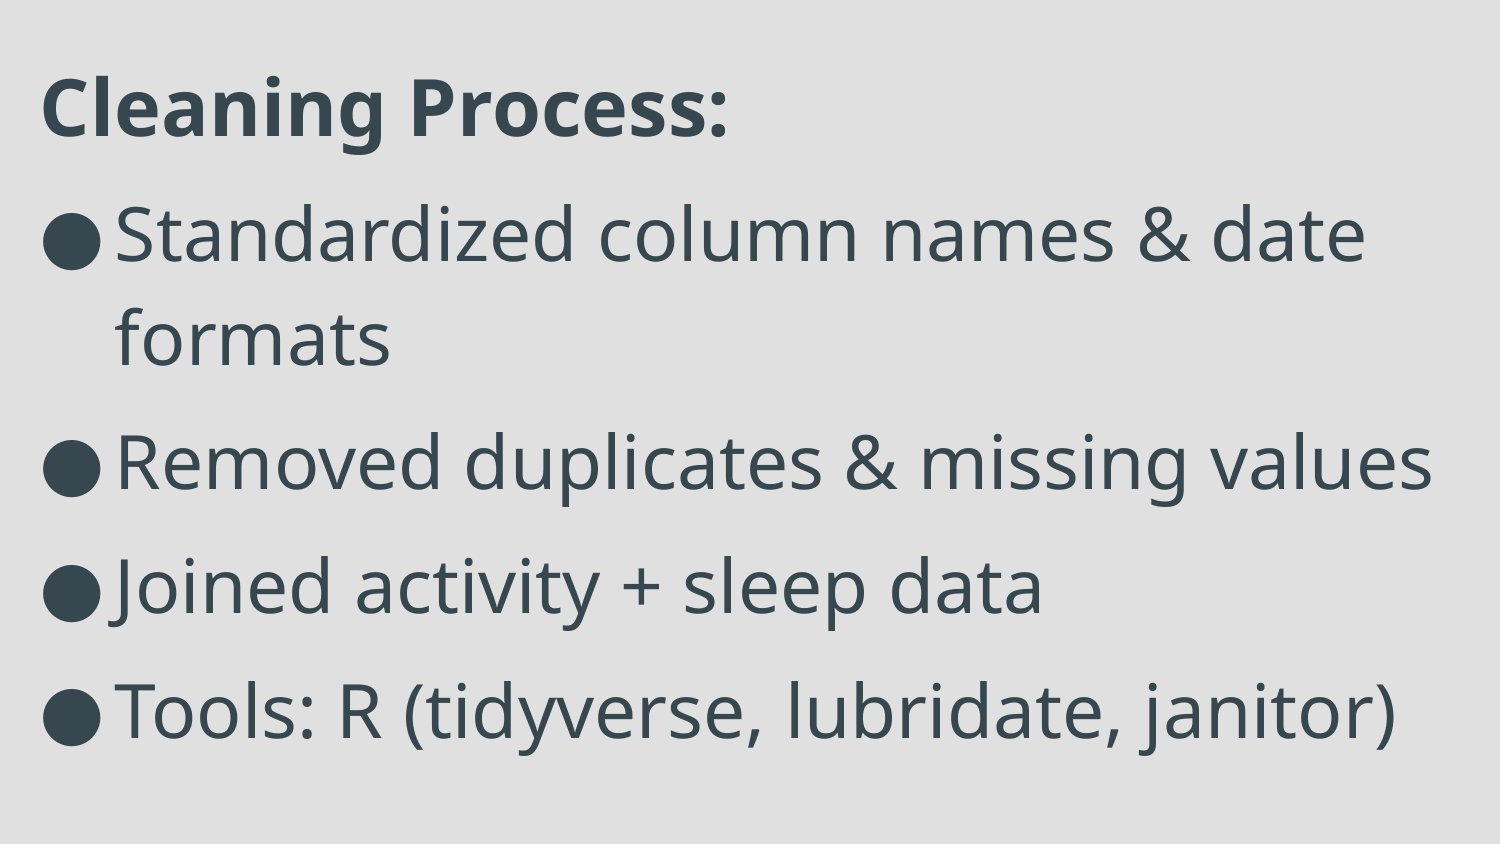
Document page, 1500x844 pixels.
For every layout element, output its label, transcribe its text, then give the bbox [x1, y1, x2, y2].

title Cleaning Process: Standardized column names & date formats Removed duplicates & missing values Joined activity + sleep data Tools: R (tidyverse, lubridate, janitor) [25, 131, 1457, 758]
